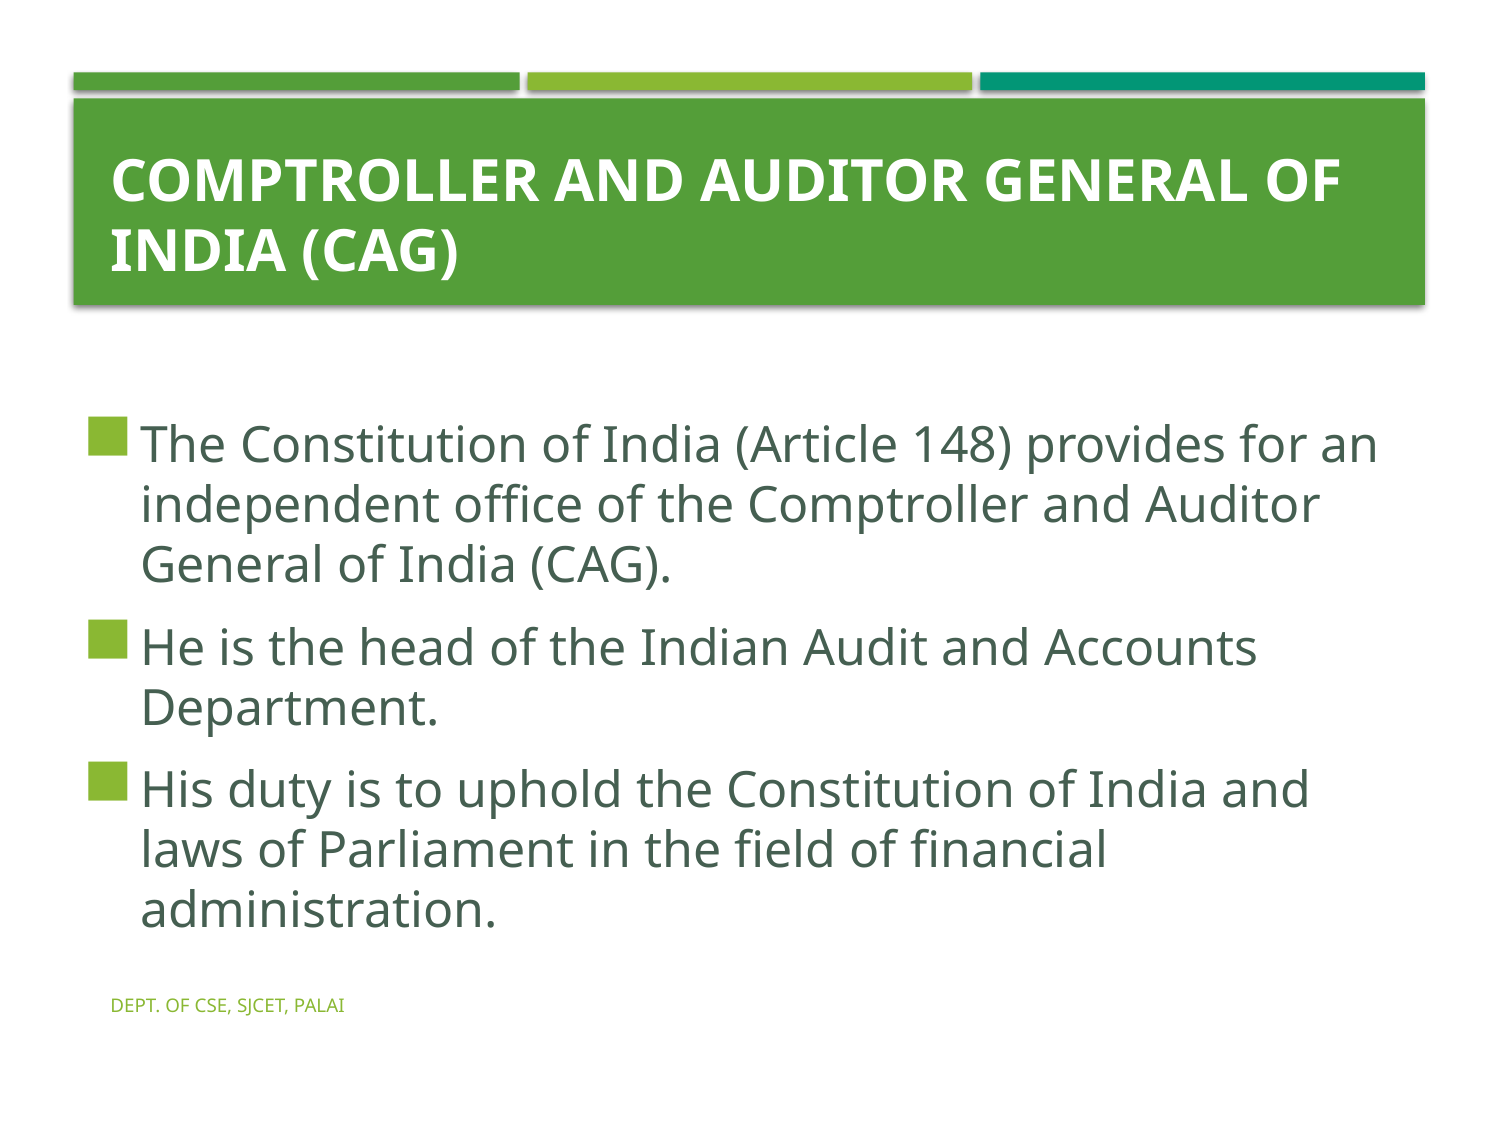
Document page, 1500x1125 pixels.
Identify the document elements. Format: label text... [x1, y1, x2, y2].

title Comptroller and Auditor General of India (CAG) [95, 112, 1406, 262]
list The Constitution of India (Article 148) provides for an independent office of the Comptroller and Auditor General of India (CAG). He is the head of the Indian Audit and Accounts Department. His duty is to uphold the Constitution of India and laws of Parliament in the field of financial administration. [75, 262, 1425, 1088]
footer Dept. of CSE, SJCET, Palai [95, 976, 895, 1037]
